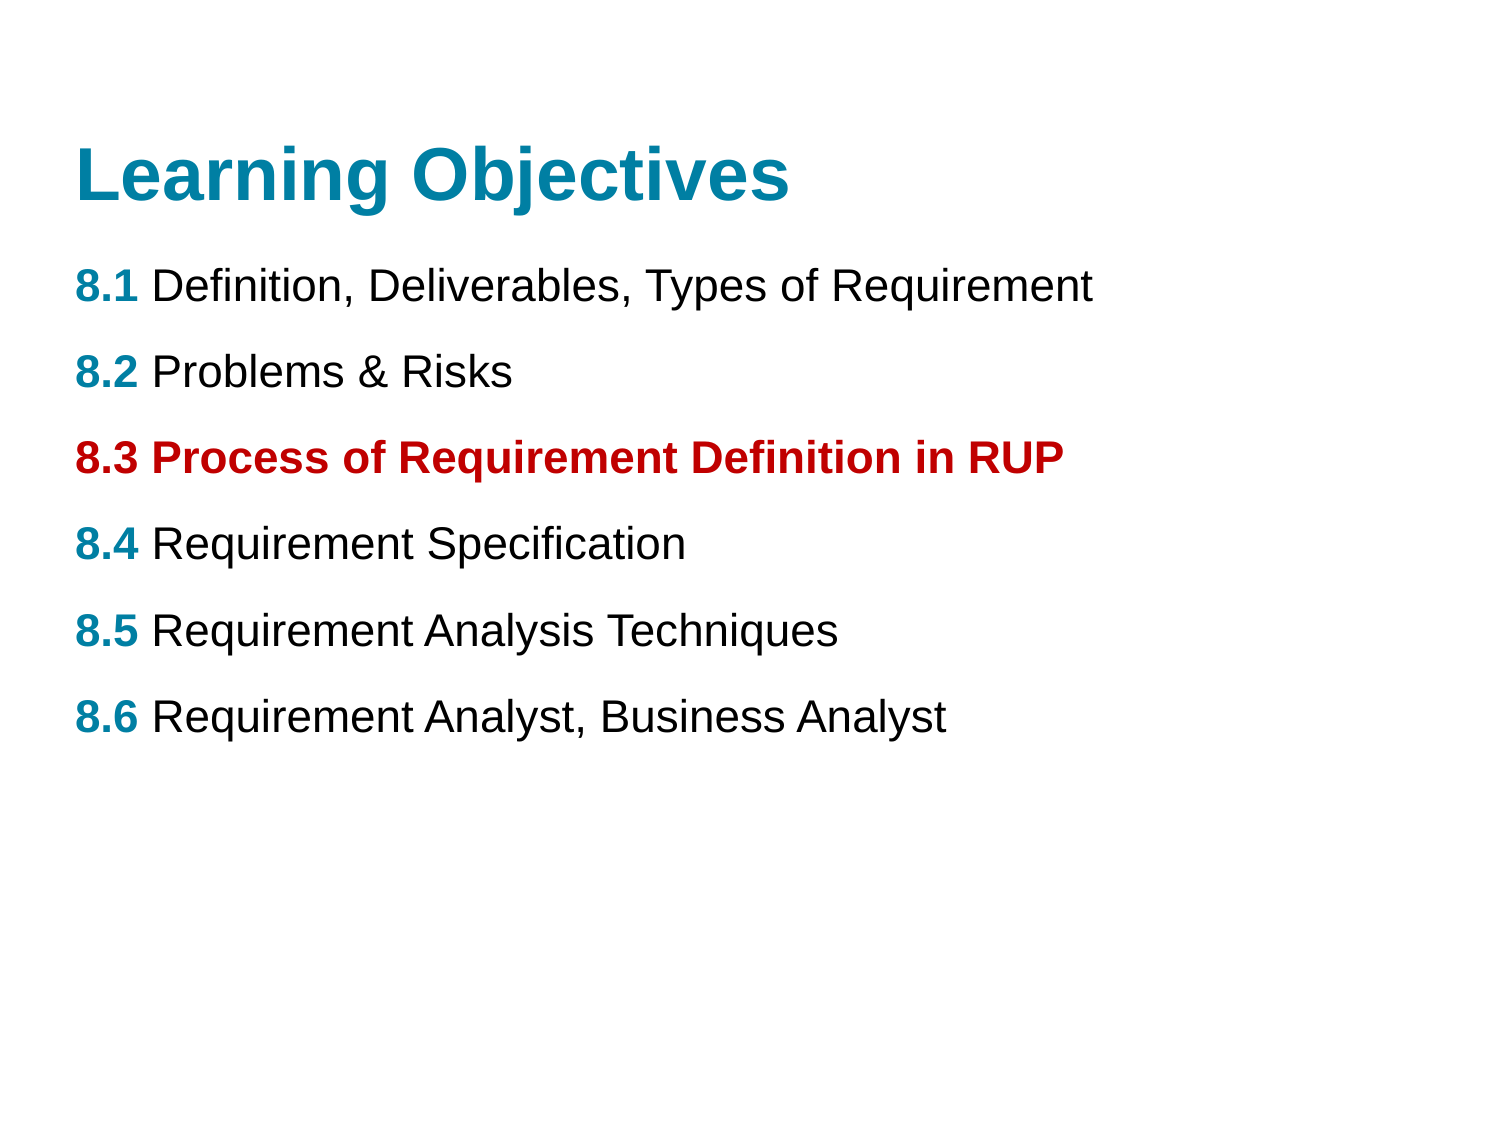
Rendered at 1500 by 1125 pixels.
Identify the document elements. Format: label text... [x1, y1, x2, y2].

list 8.1 Definition, Deliverables, Types of Requirement 8.2 Problems & Risks 8.3 Process of Requirement Definition in RUP 8.4 Requirement Specification 8.5 Requirement Analysis Techniques 8.6 Requirement Analyst, Business Analyst [75, 255, 1466, 1031]
title Learning Objectives [75, 35, 1425, 216]
